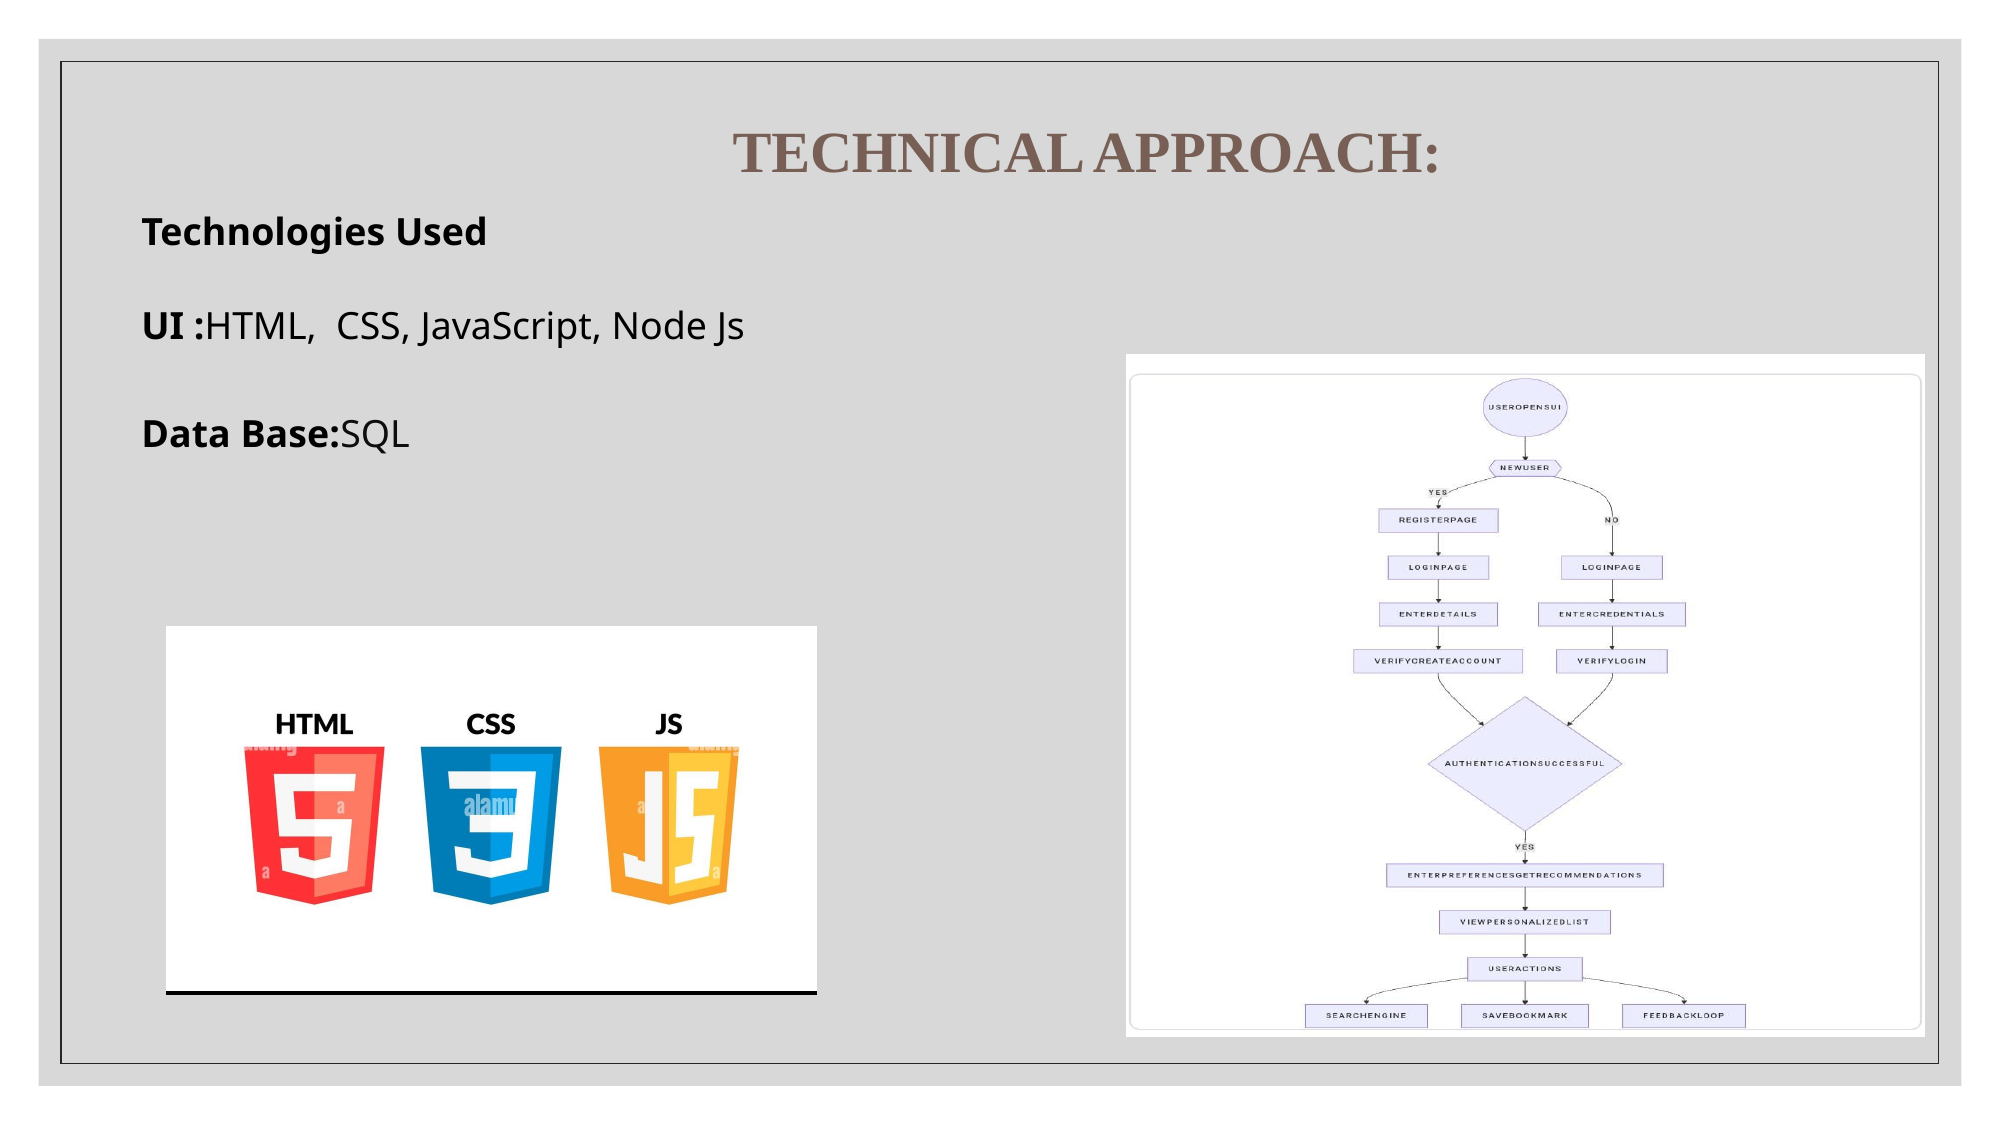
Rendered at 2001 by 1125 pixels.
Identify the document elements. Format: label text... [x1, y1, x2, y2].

text_box Data Base:SQL [126, 403, 1120, 463]
picture [1126, 354, 1925, 1037]
text_box TECHNICAL APPROACH: [138, 107, 1734, 192]
text_box UI :HTML, CSS, JavaScript, Node Js [126, 294, 1127, 355]
text_box Technologies Used [126, 200, 1127, 261]
picture [166, 626, 817, 995]
